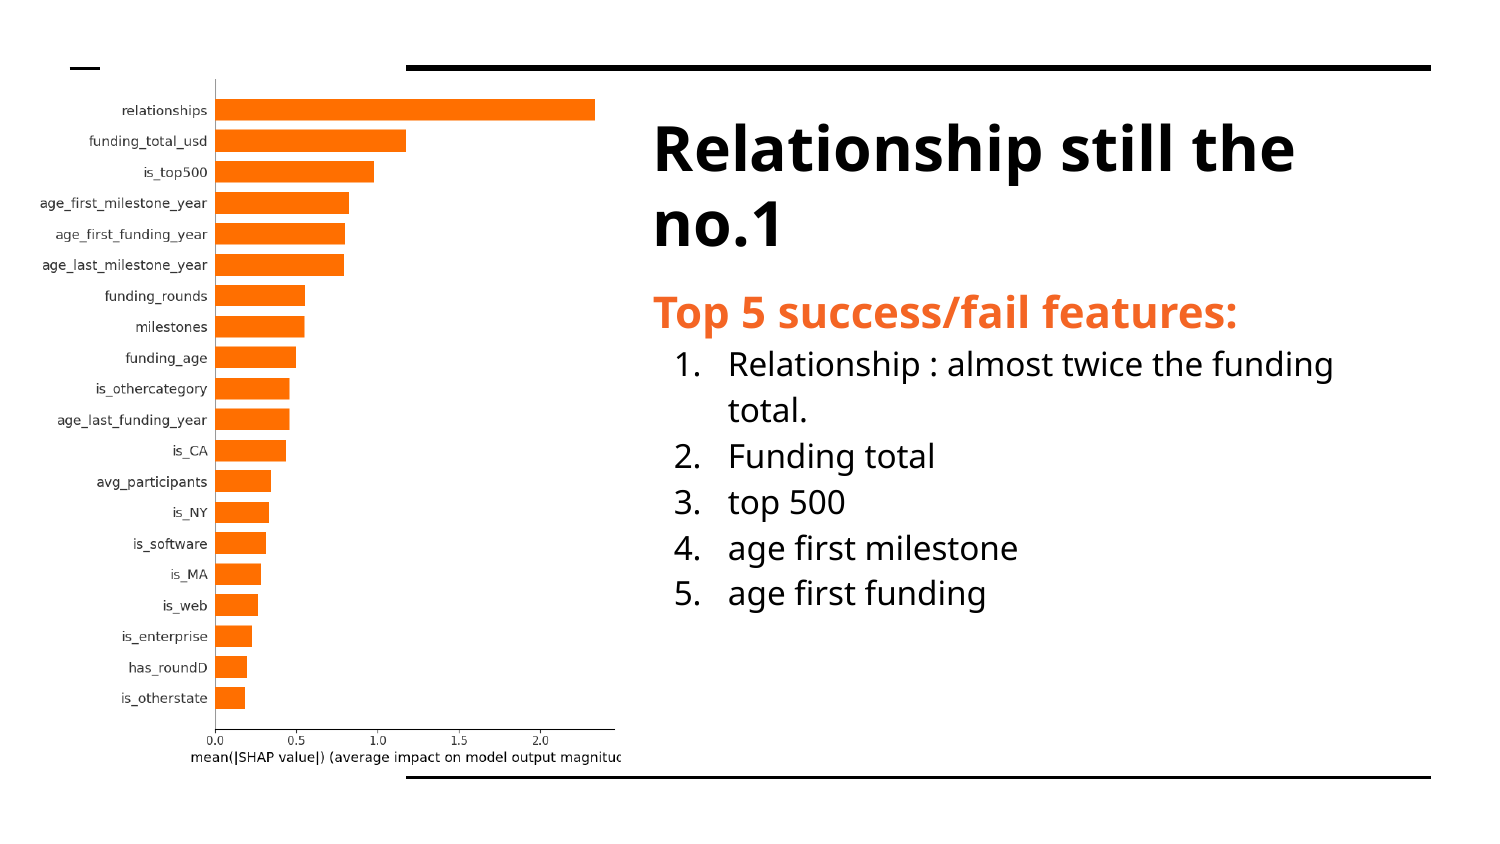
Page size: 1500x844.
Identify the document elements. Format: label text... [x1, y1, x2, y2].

title Relationship still the no.1 [637, 94, 1431, 199]
picture [32, 71, 621, 772]
list Top 5 success/fail features: Relationship : almost twice the funding total. Funding total top 500 age first milestone age first funding [637, 261, 1433, 755]
